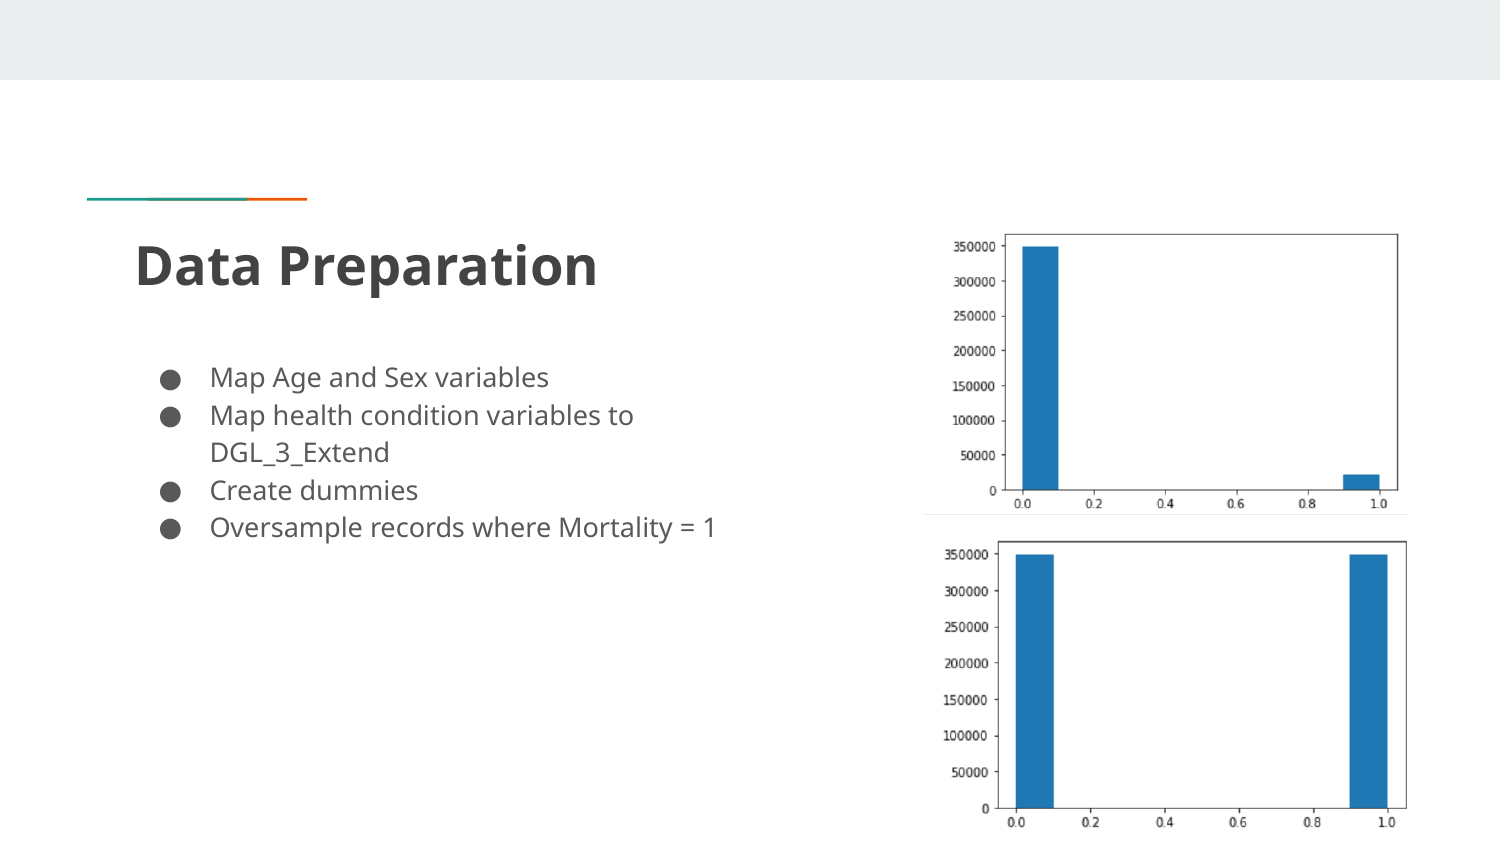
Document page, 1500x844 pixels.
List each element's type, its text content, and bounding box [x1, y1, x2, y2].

title Data Preparation [119, 216, 921, 305]
picture [915, 530, 1428, 840]
picture [923, 216, 1410, 515]
list Map Age and Sex variables Map health condition variables to DGL_3_Extend Create dummies Oversample records where Mortality = 1 [119, 341, 804, 712]
